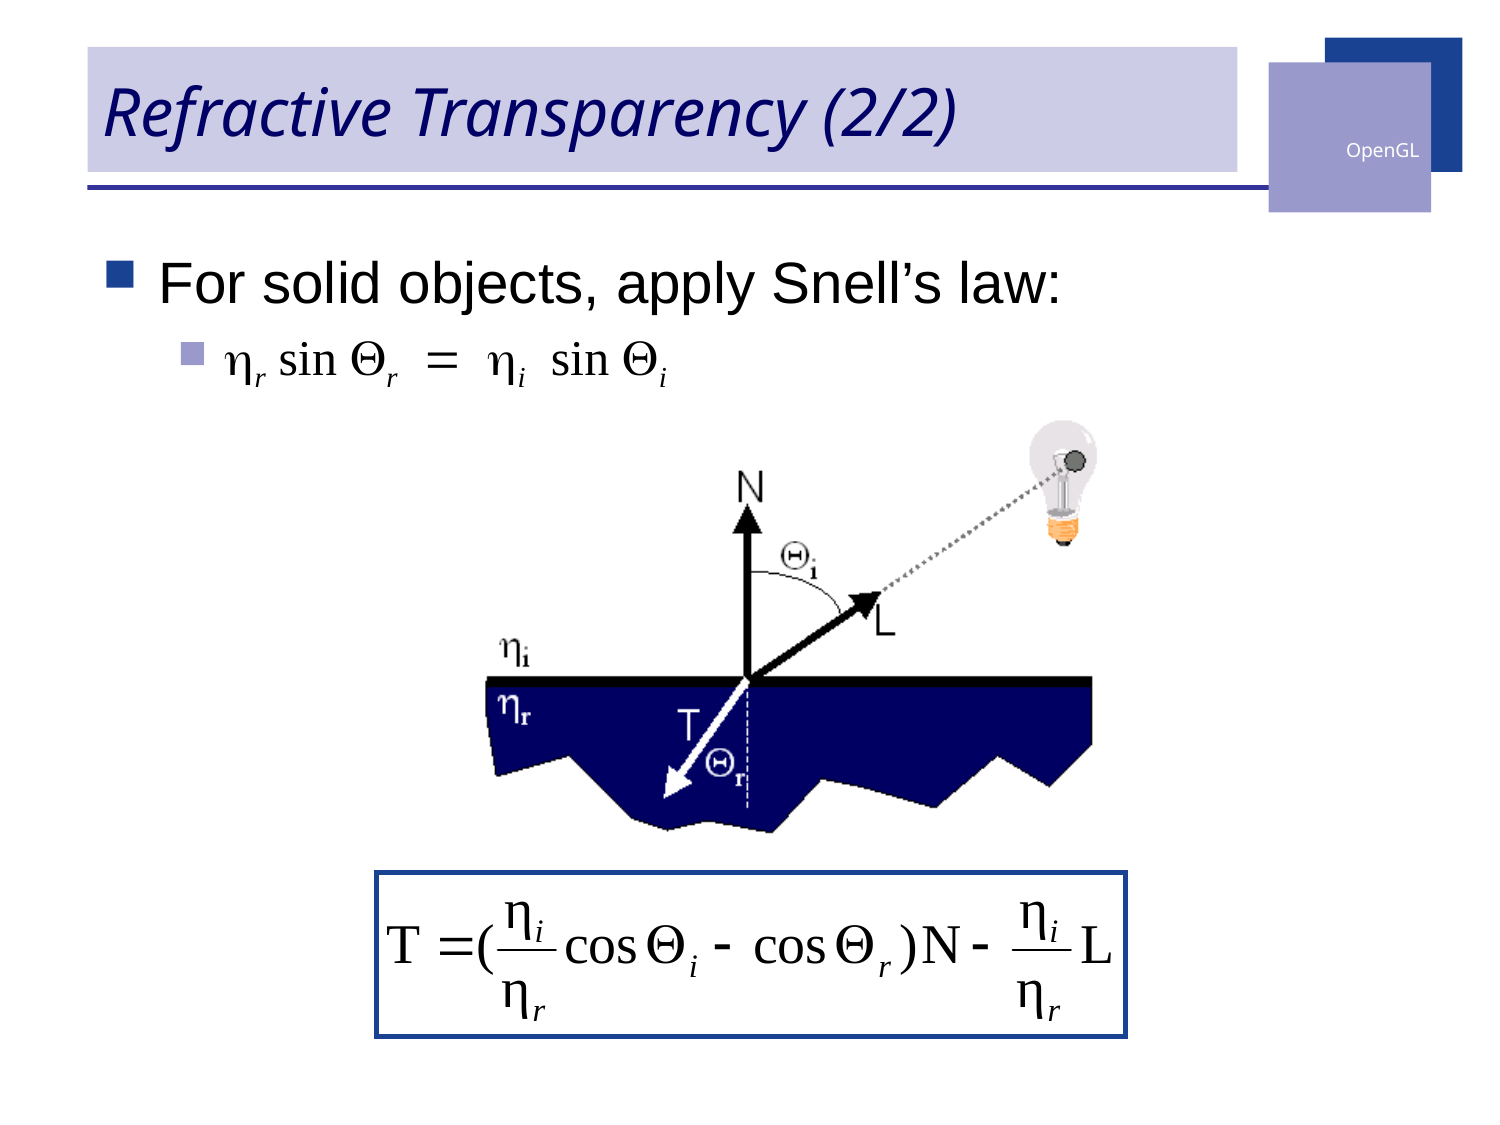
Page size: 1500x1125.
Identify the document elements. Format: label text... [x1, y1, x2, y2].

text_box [469, 413, 1105, 838]
list For solid objects, apply Snell’s law: hr sin Qr = hi sin Qi [87, 237, 1425, 1013]
title Refractive Transparency (2/2) [87, 46, 1238, 172]
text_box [378, 874, 1124, 1035]
